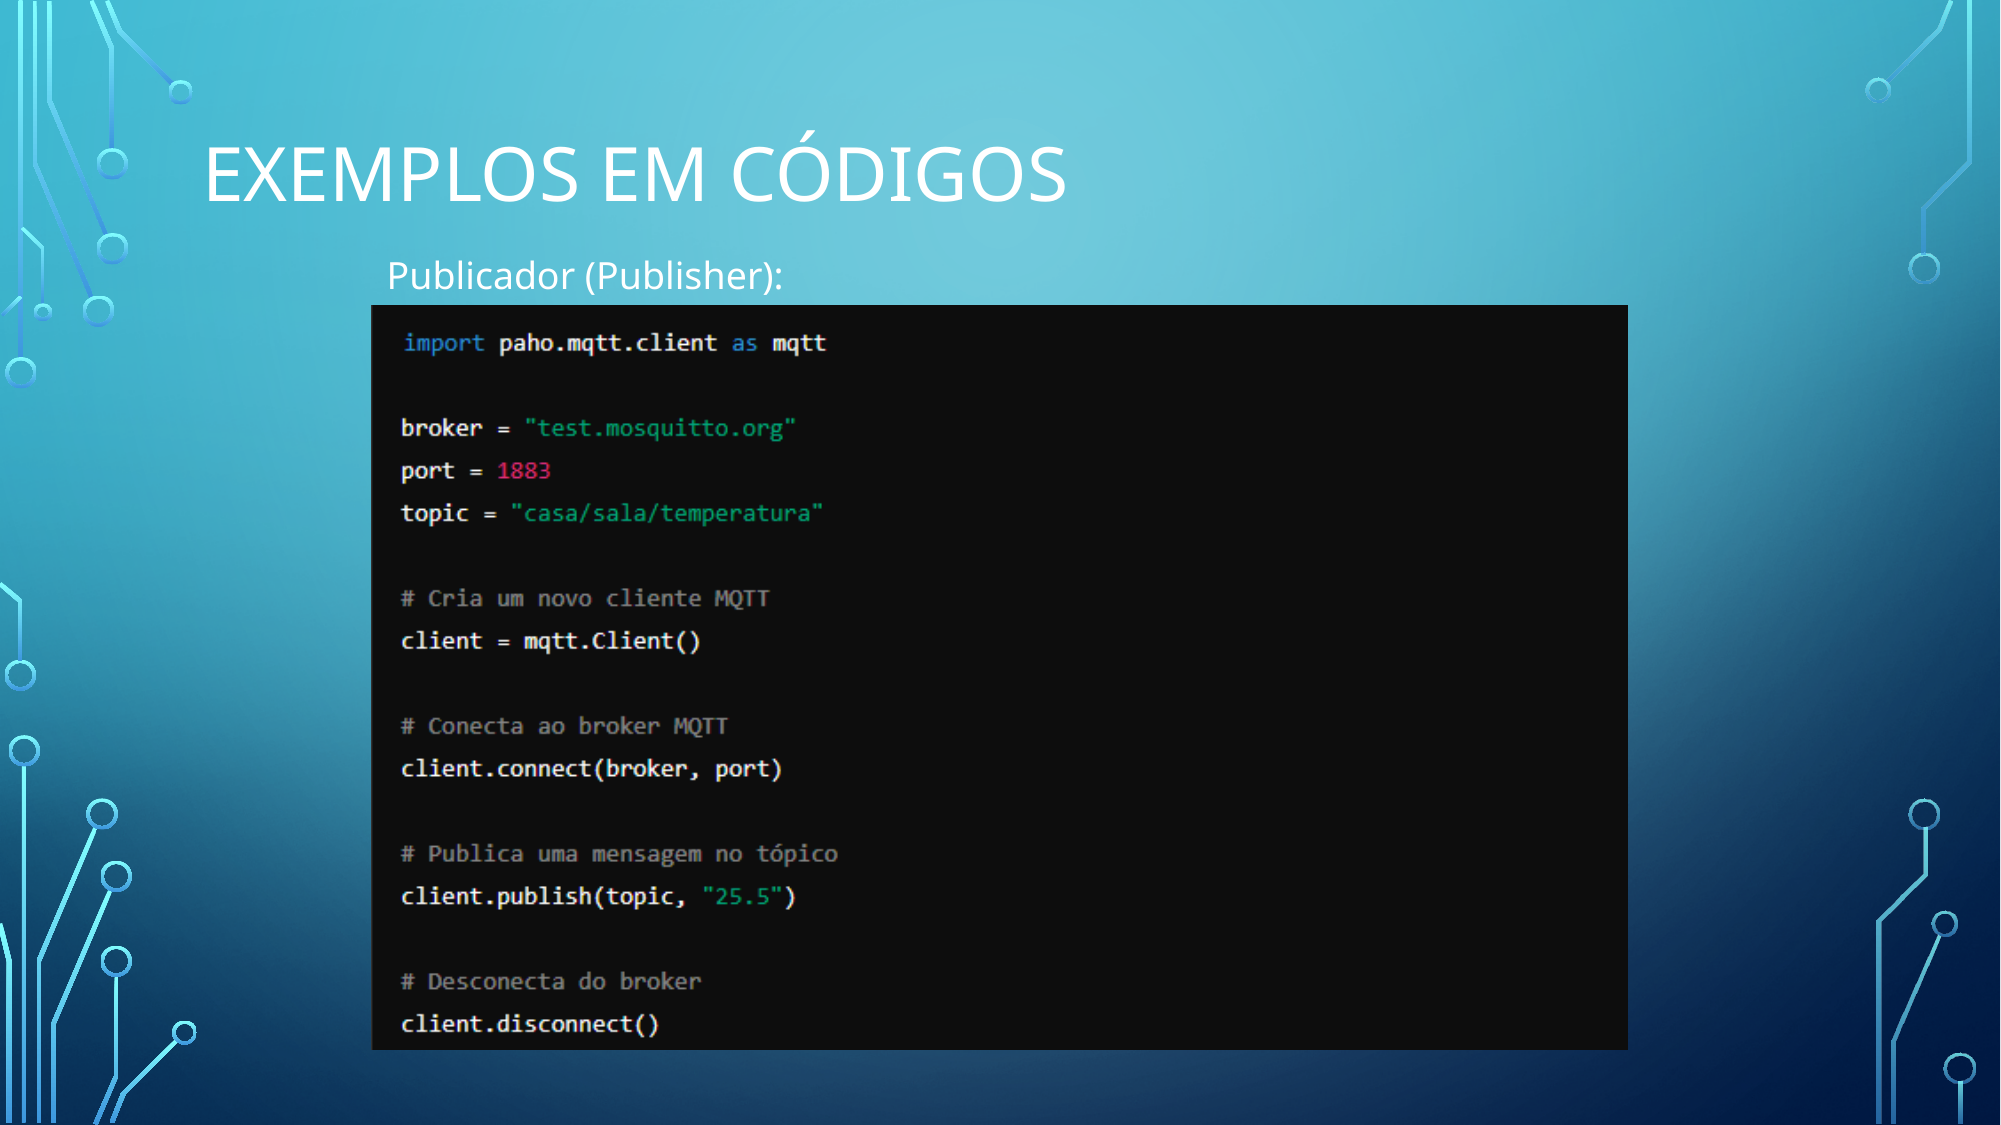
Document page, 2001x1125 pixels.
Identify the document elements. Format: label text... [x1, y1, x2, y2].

title Exemplos em Códigos [187, 101, 1813, 254]
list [371, 304, 1628, 1051]
text_box Publicador (Publisher): [371, 244, 828, 304]
